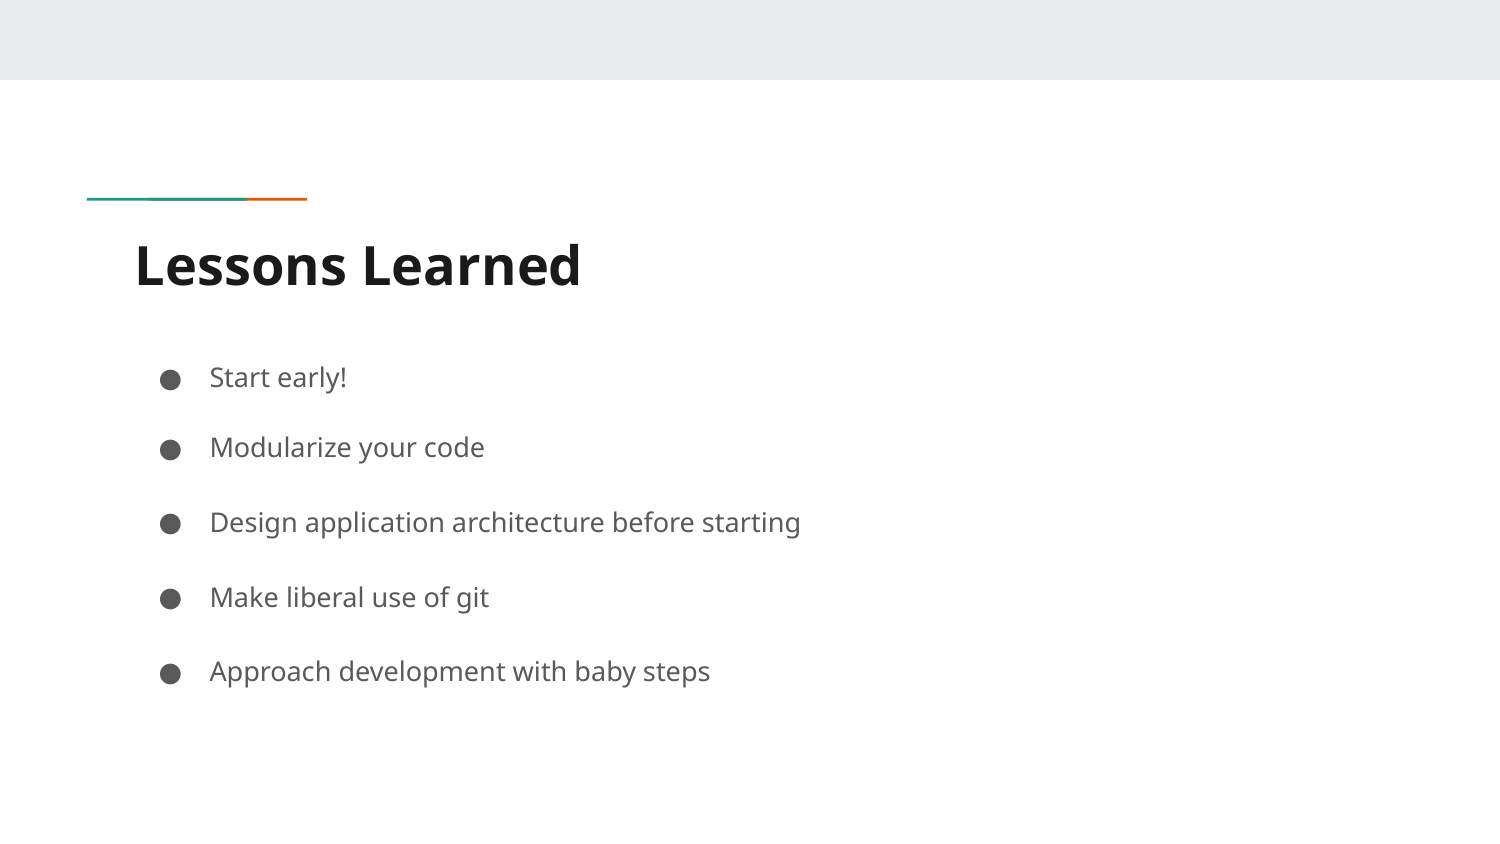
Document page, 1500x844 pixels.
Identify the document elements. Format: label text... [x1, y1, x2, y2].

list Start early! Modularize your code Design application architecture before starting Make liberal use of git Approach development with baby steps [119, 341, 1381, 712]
title Lessons Learned [119, 216, 1381, 305]
